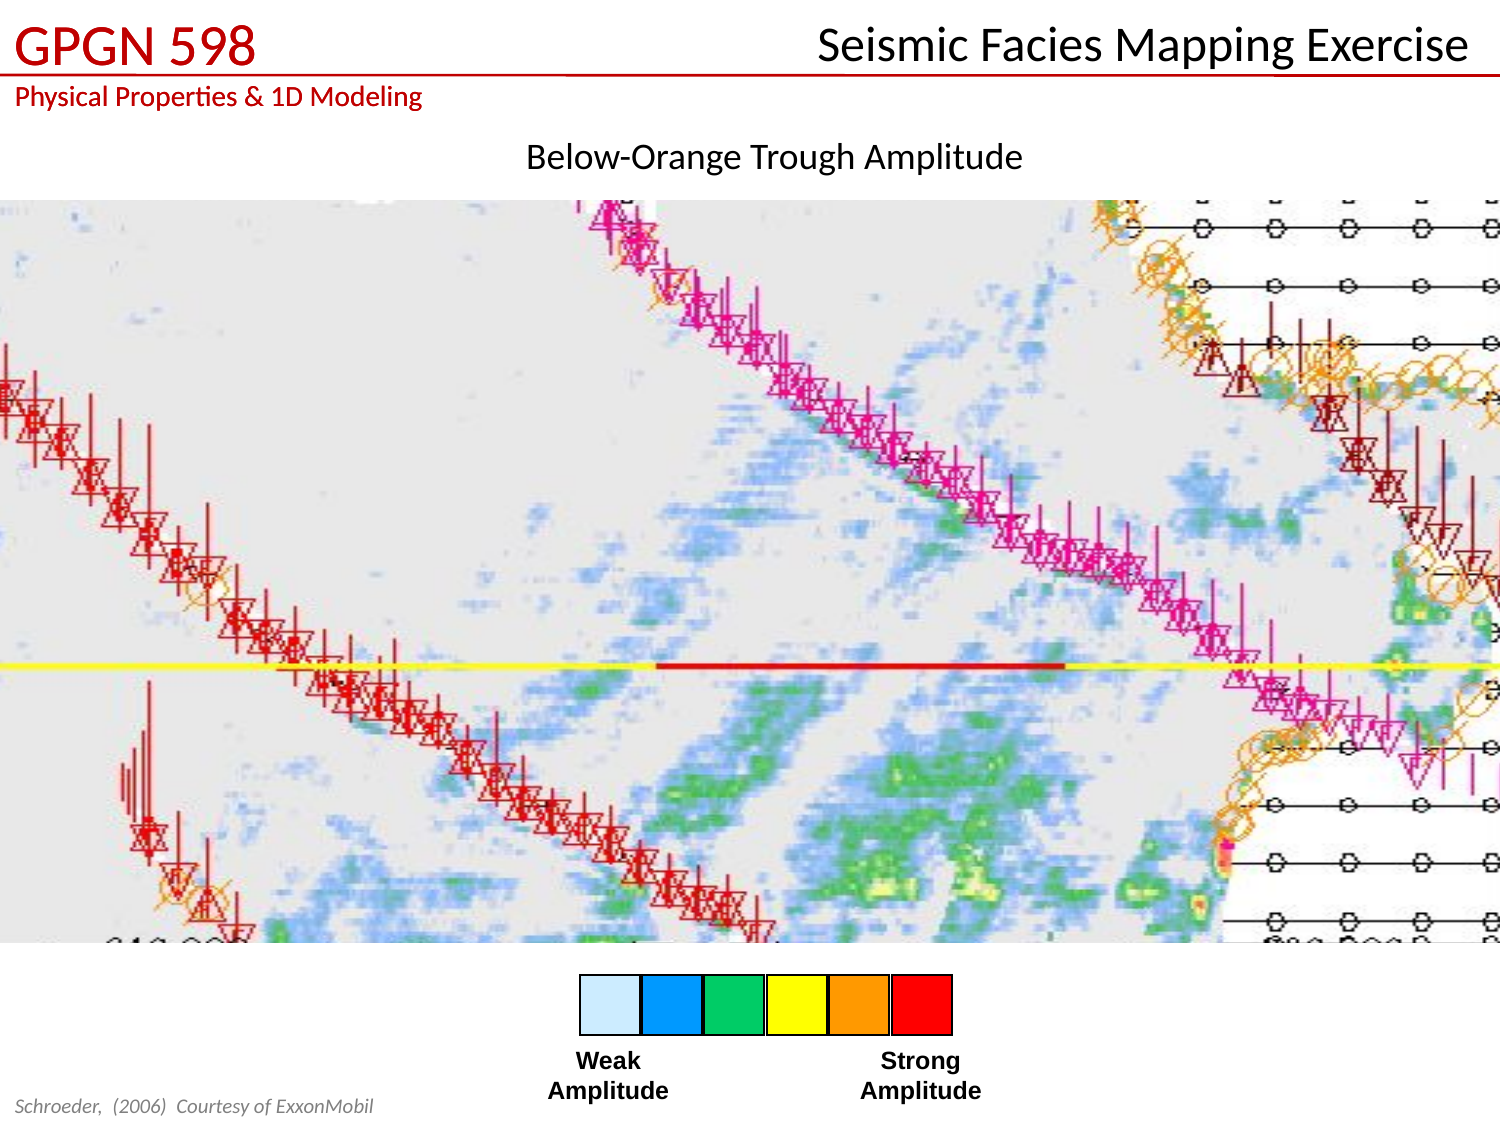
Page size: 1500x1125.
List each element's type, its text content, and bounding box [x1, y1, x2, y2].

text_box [526, 975, 1010, 1113]
title Seismic Facies Mapping Exercise [612, 4, 1500, 81]
picture [0, 199, 1500, 943]
text_box Schroeder, (2006) Courtesy of ExxonMobil [0, 1084, 638, 1125]
text_box Below-Orange Trough Amplitude [50, 124, 1500, 185]
